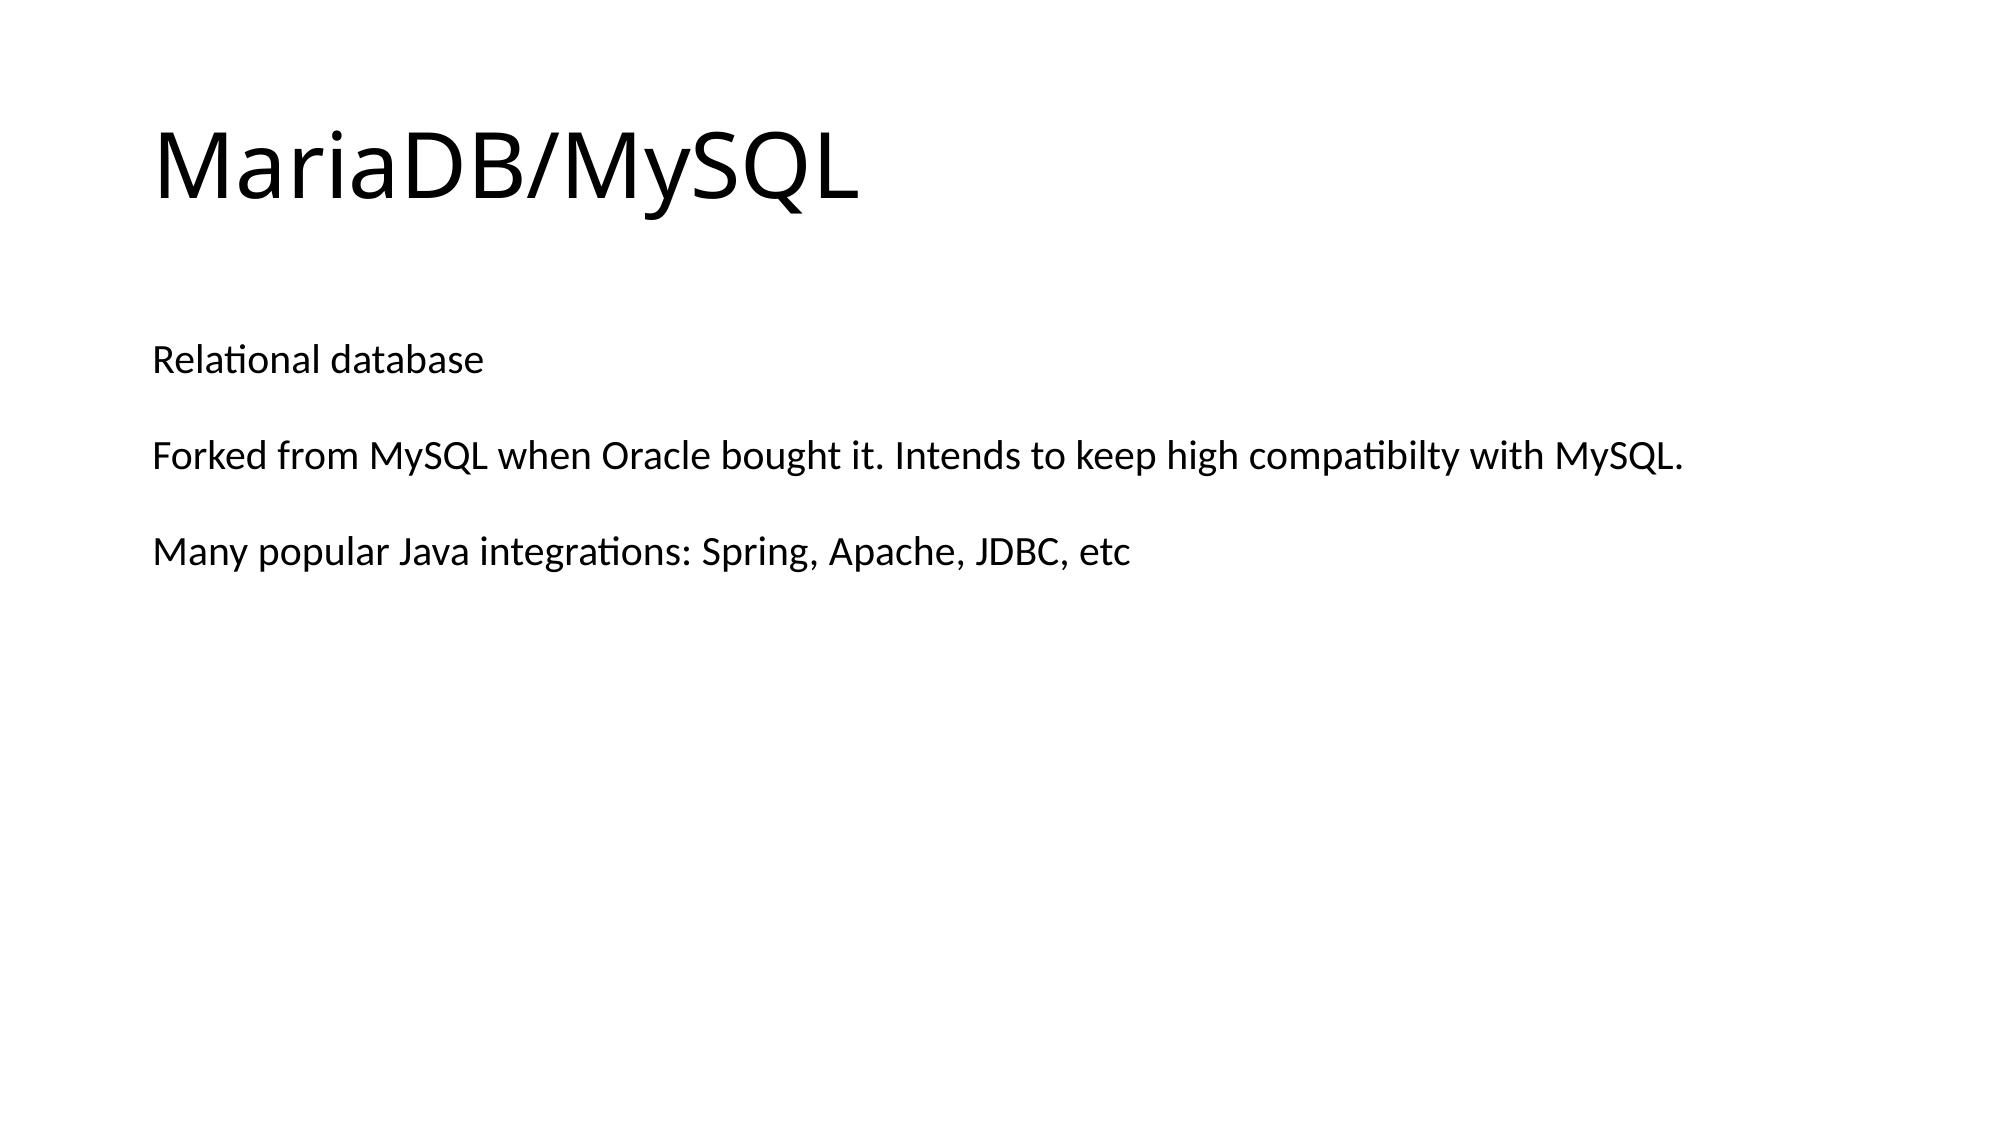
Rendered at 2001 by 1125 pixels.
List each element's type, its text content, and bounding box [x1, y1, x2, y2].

title MariaDB/MySQL [137, 59, 1863, 278]
list Relational database Forked from MySQL when Oracle bought it. Intends to keep high compatibilty with MySQL. Many popular Java integrations: Spring, Apache, JDBC, etc [137, 299, 1863, 1014]
